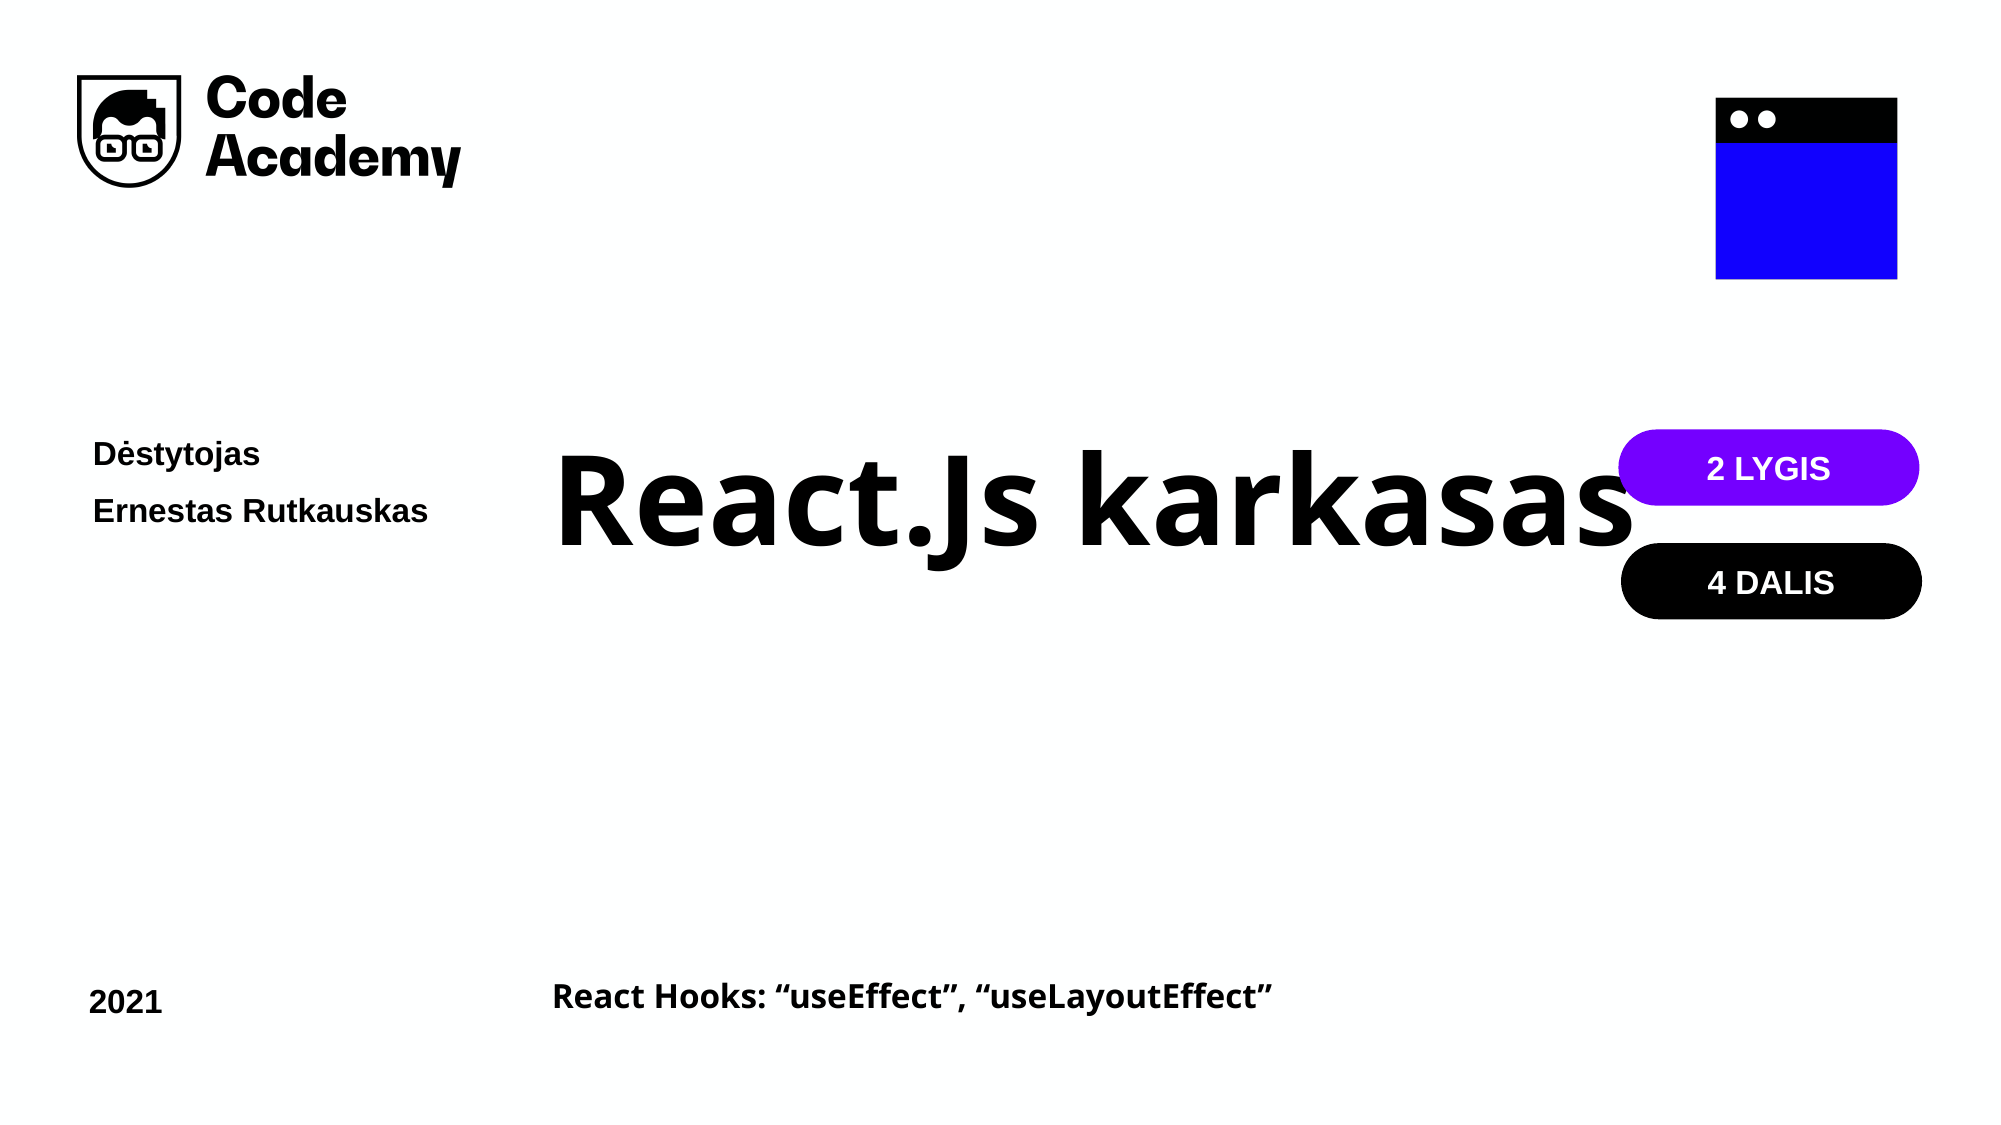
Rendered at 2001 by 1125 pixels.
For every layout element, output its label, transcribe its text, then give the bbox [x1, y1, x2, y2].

subtitle React Hooks: “useEffect”, “useLayoutEffect” [536, 972, 1694, 1125]
picture [77, 75, 461, 188]
text_box 2 LYGIS [1618, 429, 1920, 506]
text_box 4 DALIS [1621, 543, 1923, 620]
list Dėstytojas Ernestas Rutkauskas [77, 429, 461, 822]
picture [1693, 74, 1920, 302]
title React.Js karkasas [536, 429, 1694, 822]
slide_number 2021 [73, 972, 461, 1125]
